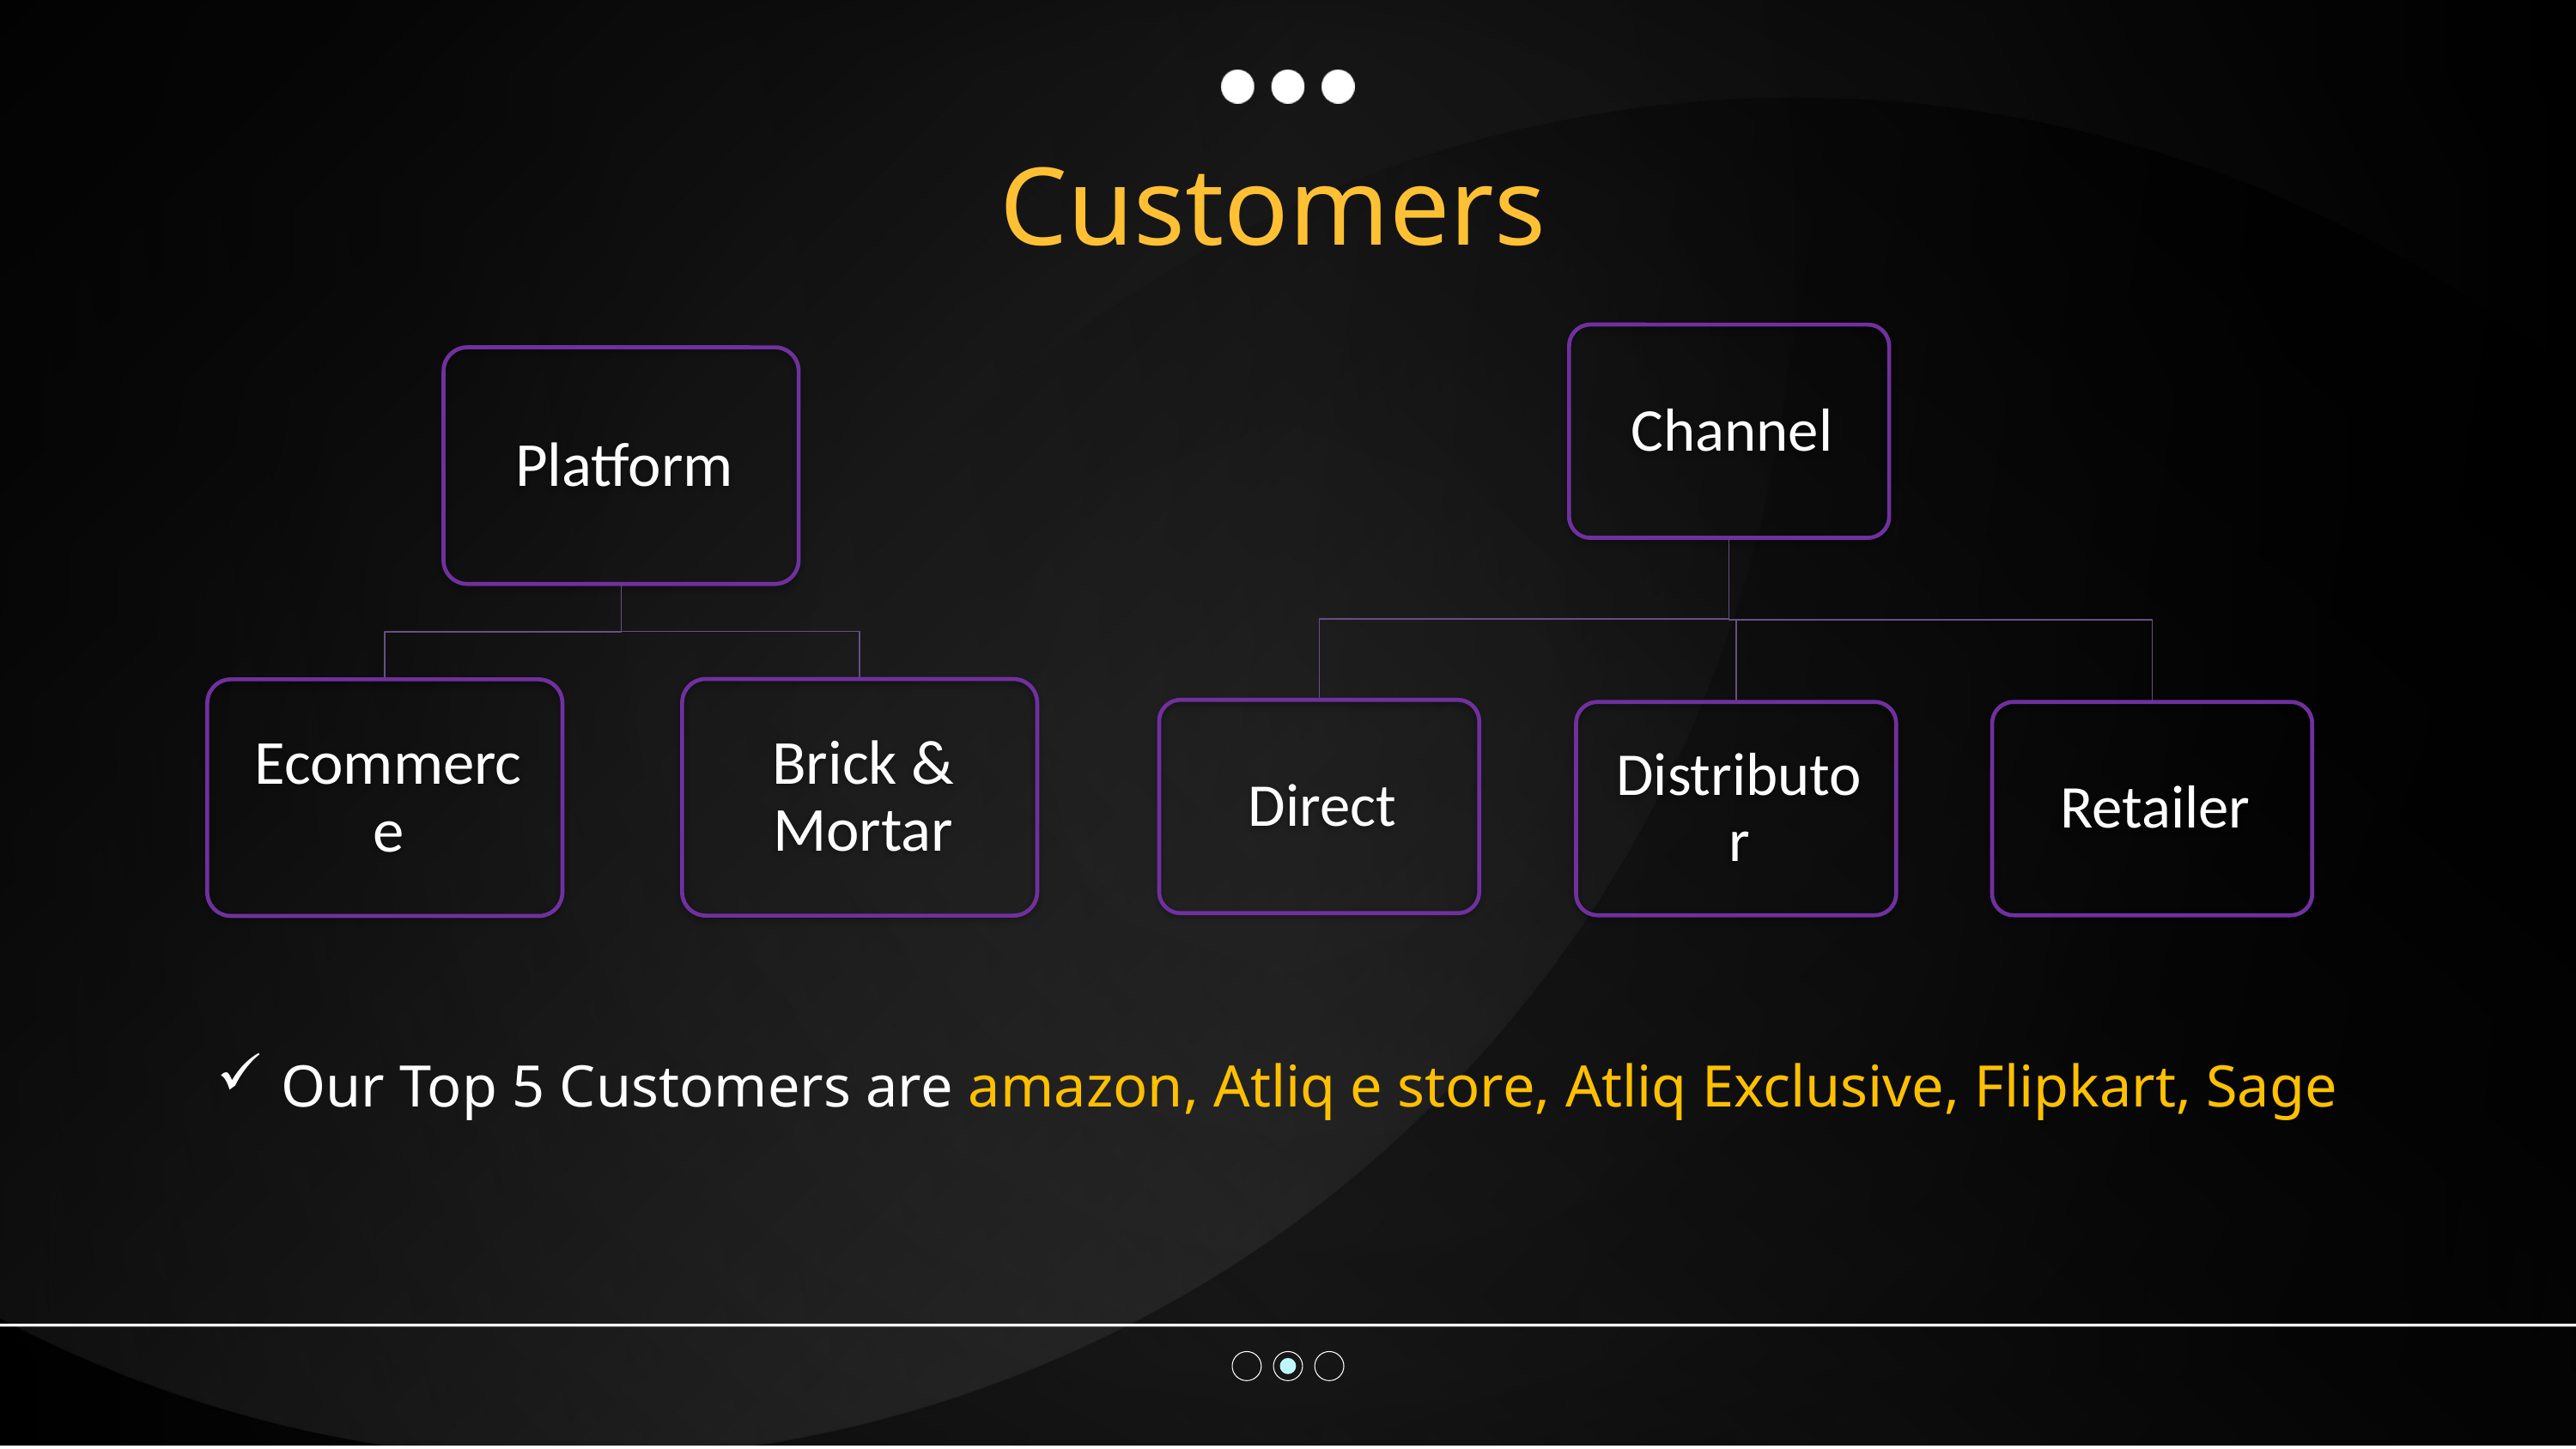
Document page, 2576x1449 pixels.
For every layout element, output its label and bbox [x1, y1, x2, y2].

text_box [24, 347, 1154, 917]
text_box [1314, 1350, 1345, 1382]
text_box [1158, 324, 2314, 995]
text_box [1279, 1357, 1297, 1375]
text_box [1273, 1350, 1303, 1382]
text_box [1231, 1350, 1262, 1382]
picture [0, 0, 2576, 1446]
